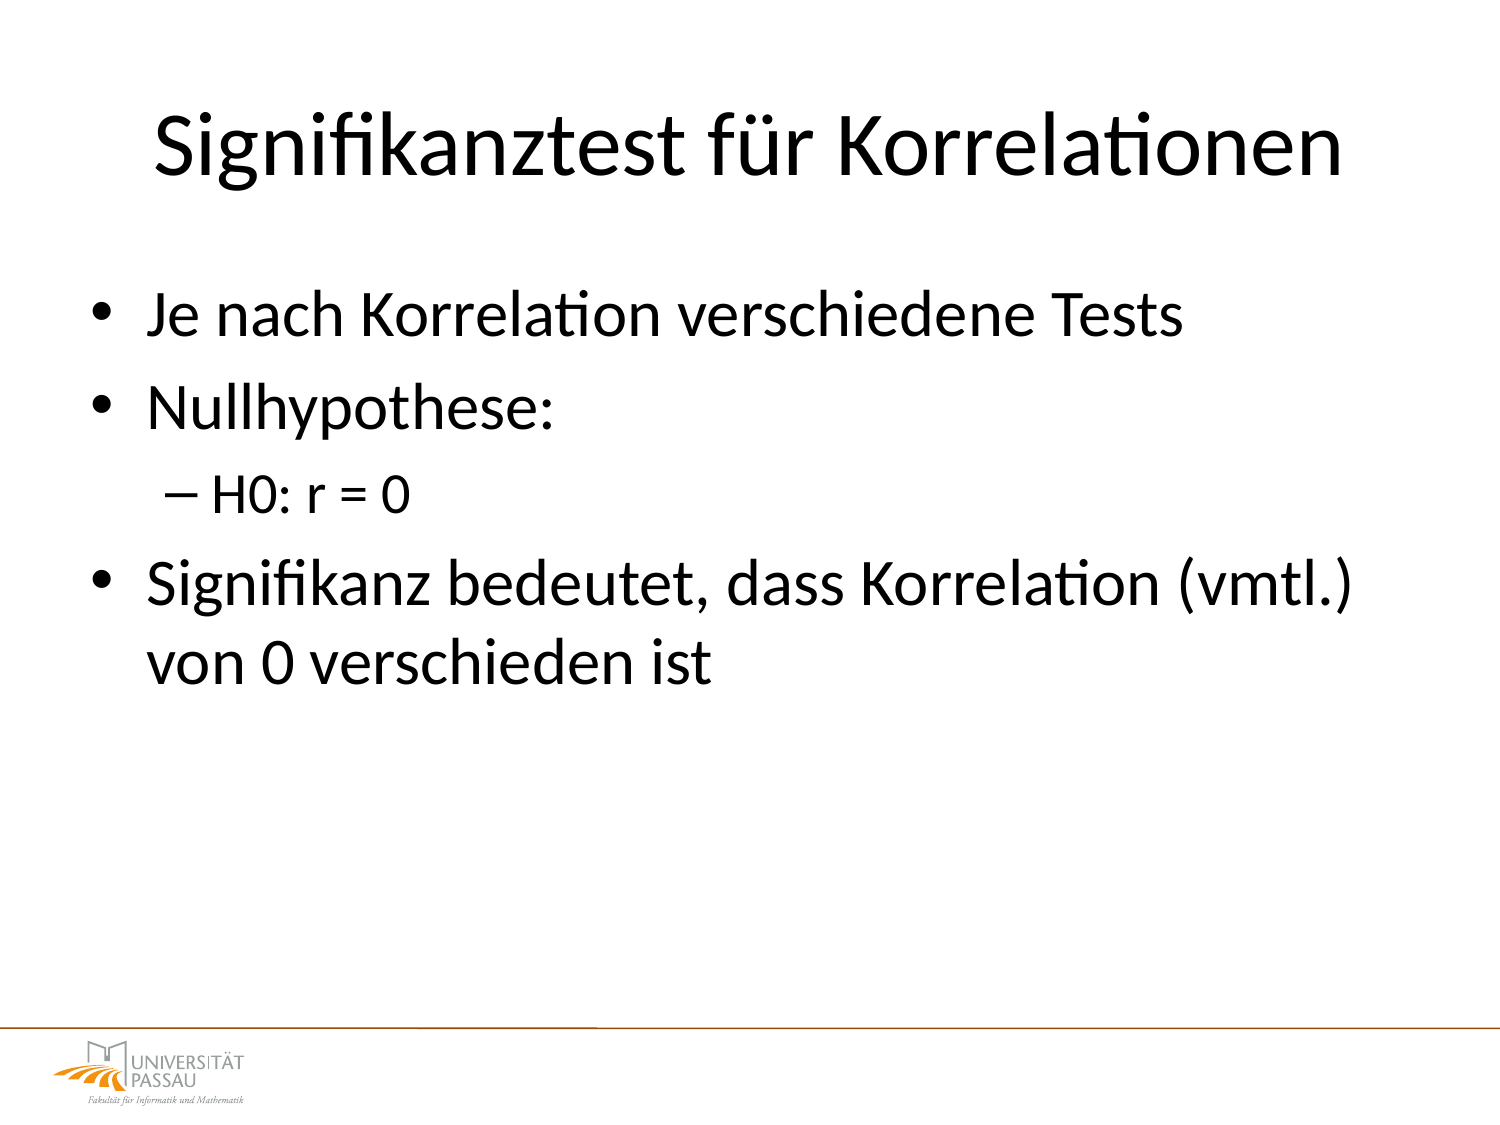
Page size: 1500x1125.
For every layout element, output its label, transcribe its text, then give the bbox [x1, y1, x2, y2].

title Signifikanztest für Korrelationen [75, 45, 1425, 233]
list Je nach Korrelation verschiedene Tests Nullhypothese: H0: r = 0 Signifikanz bedeutet, dass Korrelation (vmtl.) von 0 verschieden ist [75, 262, 1425, 1005]
